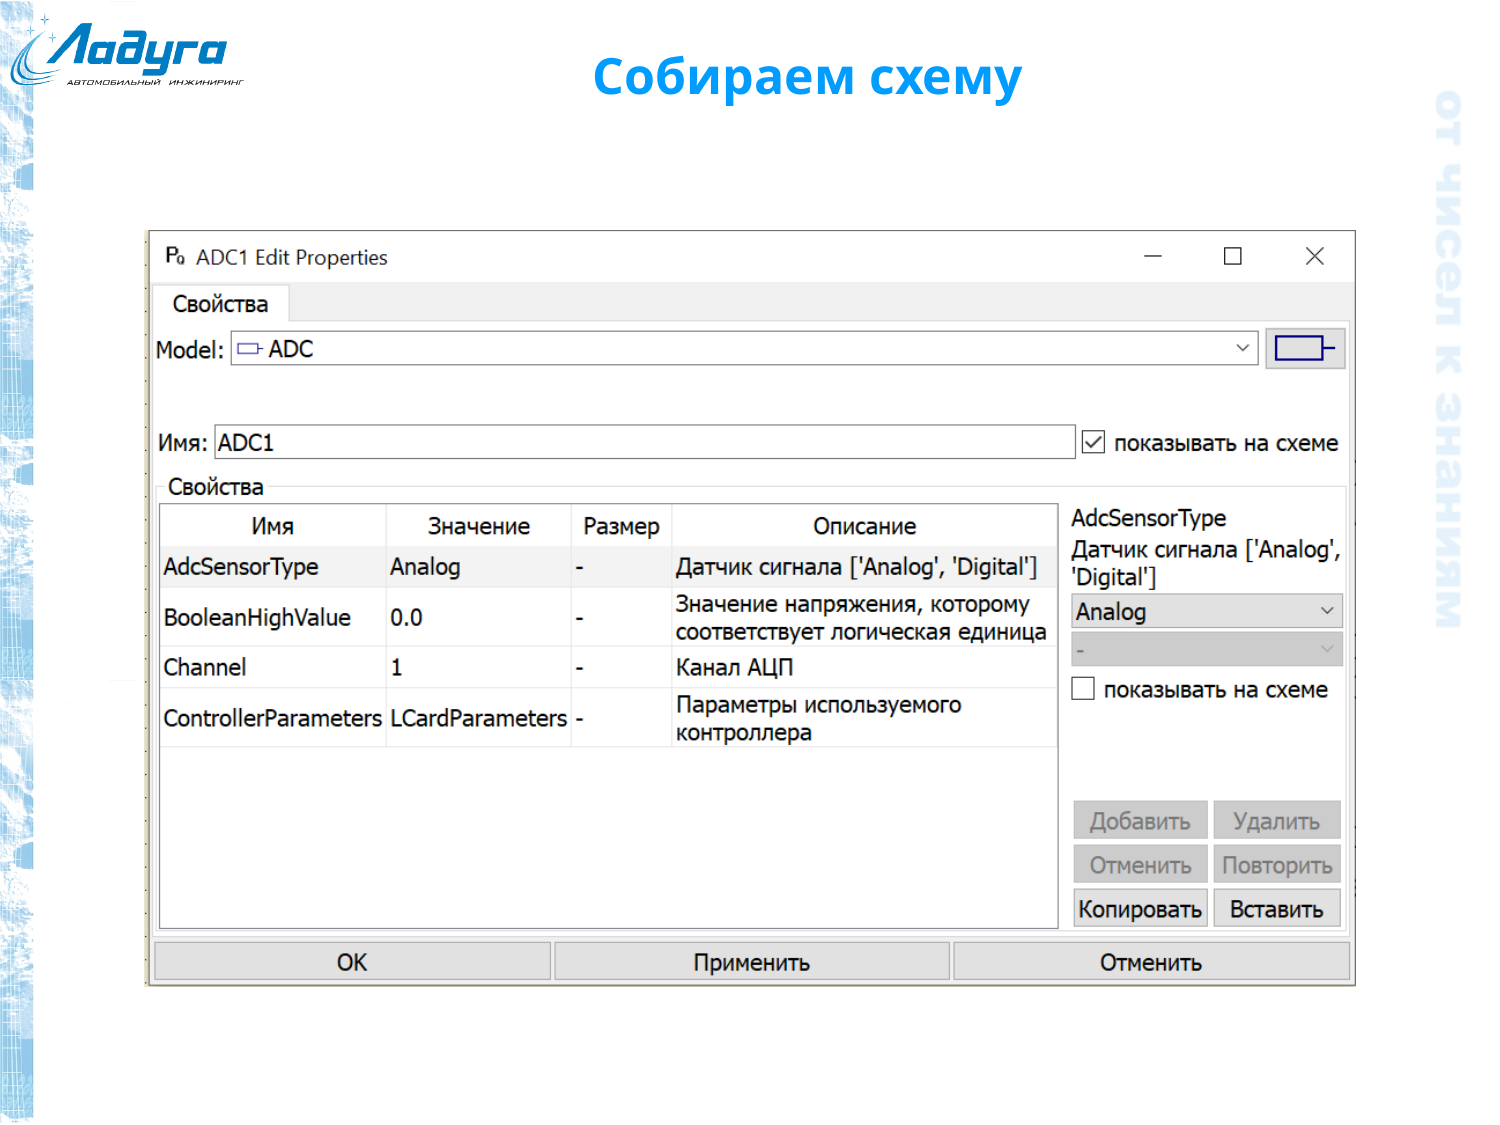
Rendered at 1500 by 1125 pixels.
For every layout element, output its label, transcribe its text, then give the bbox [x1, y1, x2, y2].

picture [1435, 90, 1462, 628]
picture [143, 229, 1356, 987]
picture [0, 1, 248, 1125]
title Собираем схему [164, 30, 1452, 179]
